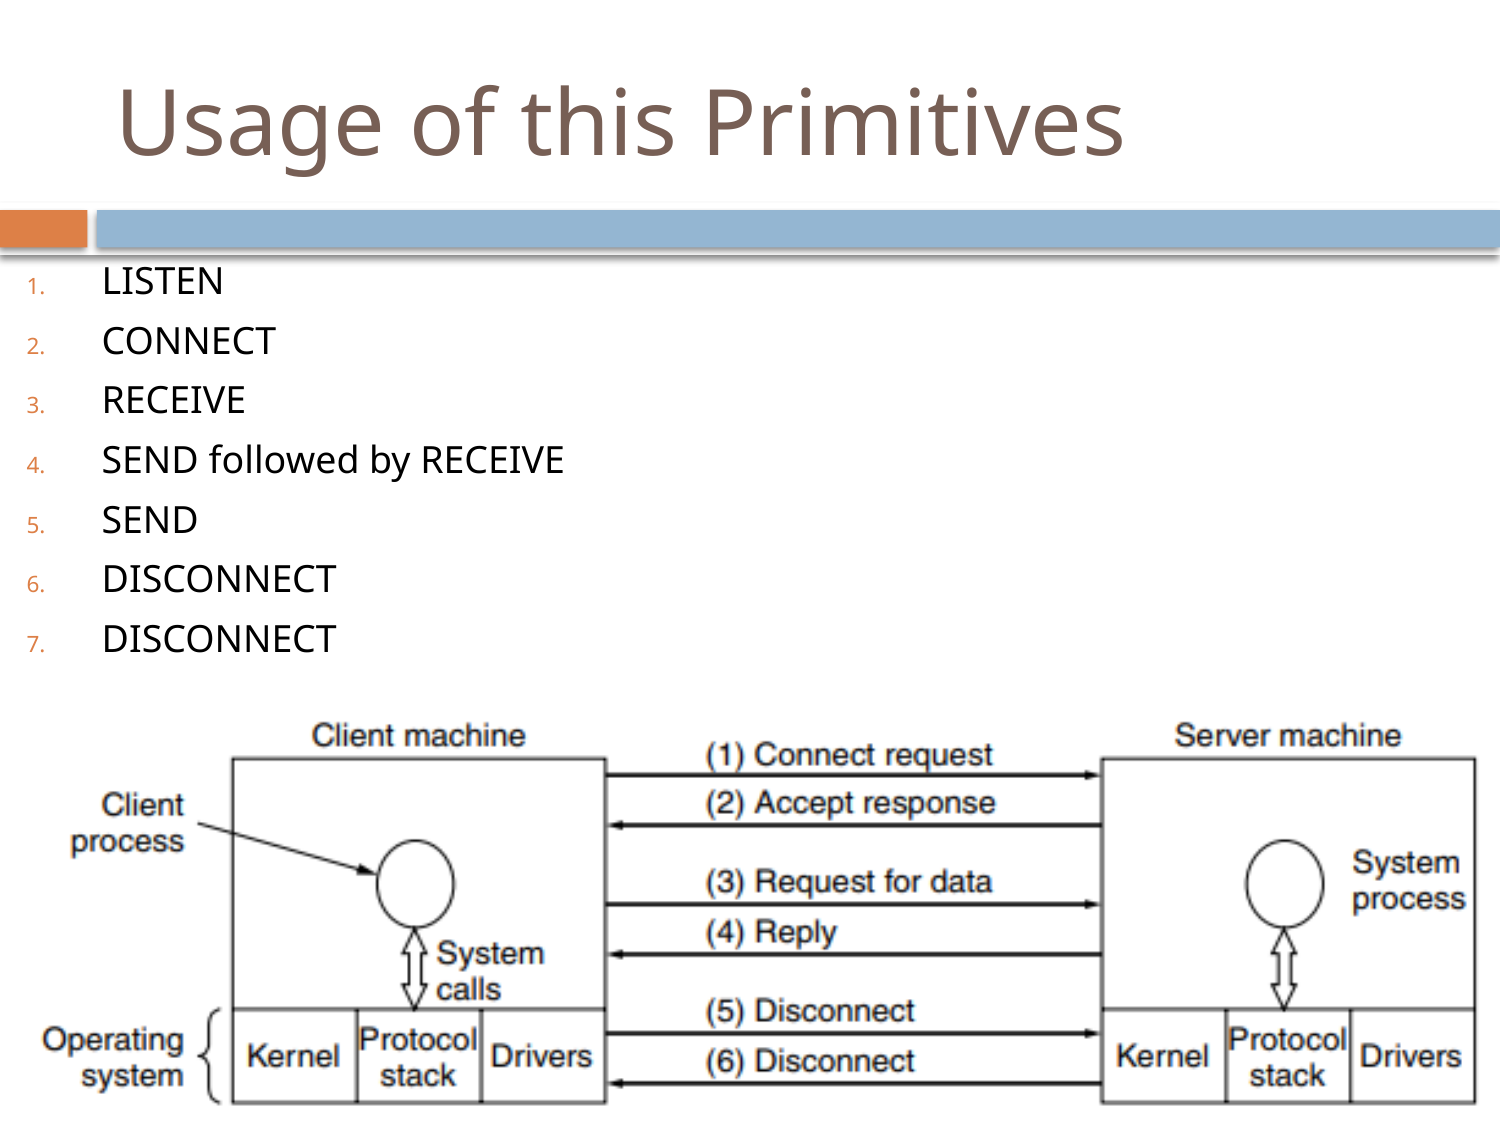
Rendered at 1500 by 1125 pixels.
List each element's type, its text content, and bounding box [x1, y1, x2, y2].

list LISTEN CONNECT RECEIVE SEND followed by RECEIVE SEND DISCONNECT DISCONNECT [11, 249, 1488, 1113]
picture [37, 699, 1485, 1113]
title Usage of this Primitives [100, 37, 1438, 200]
